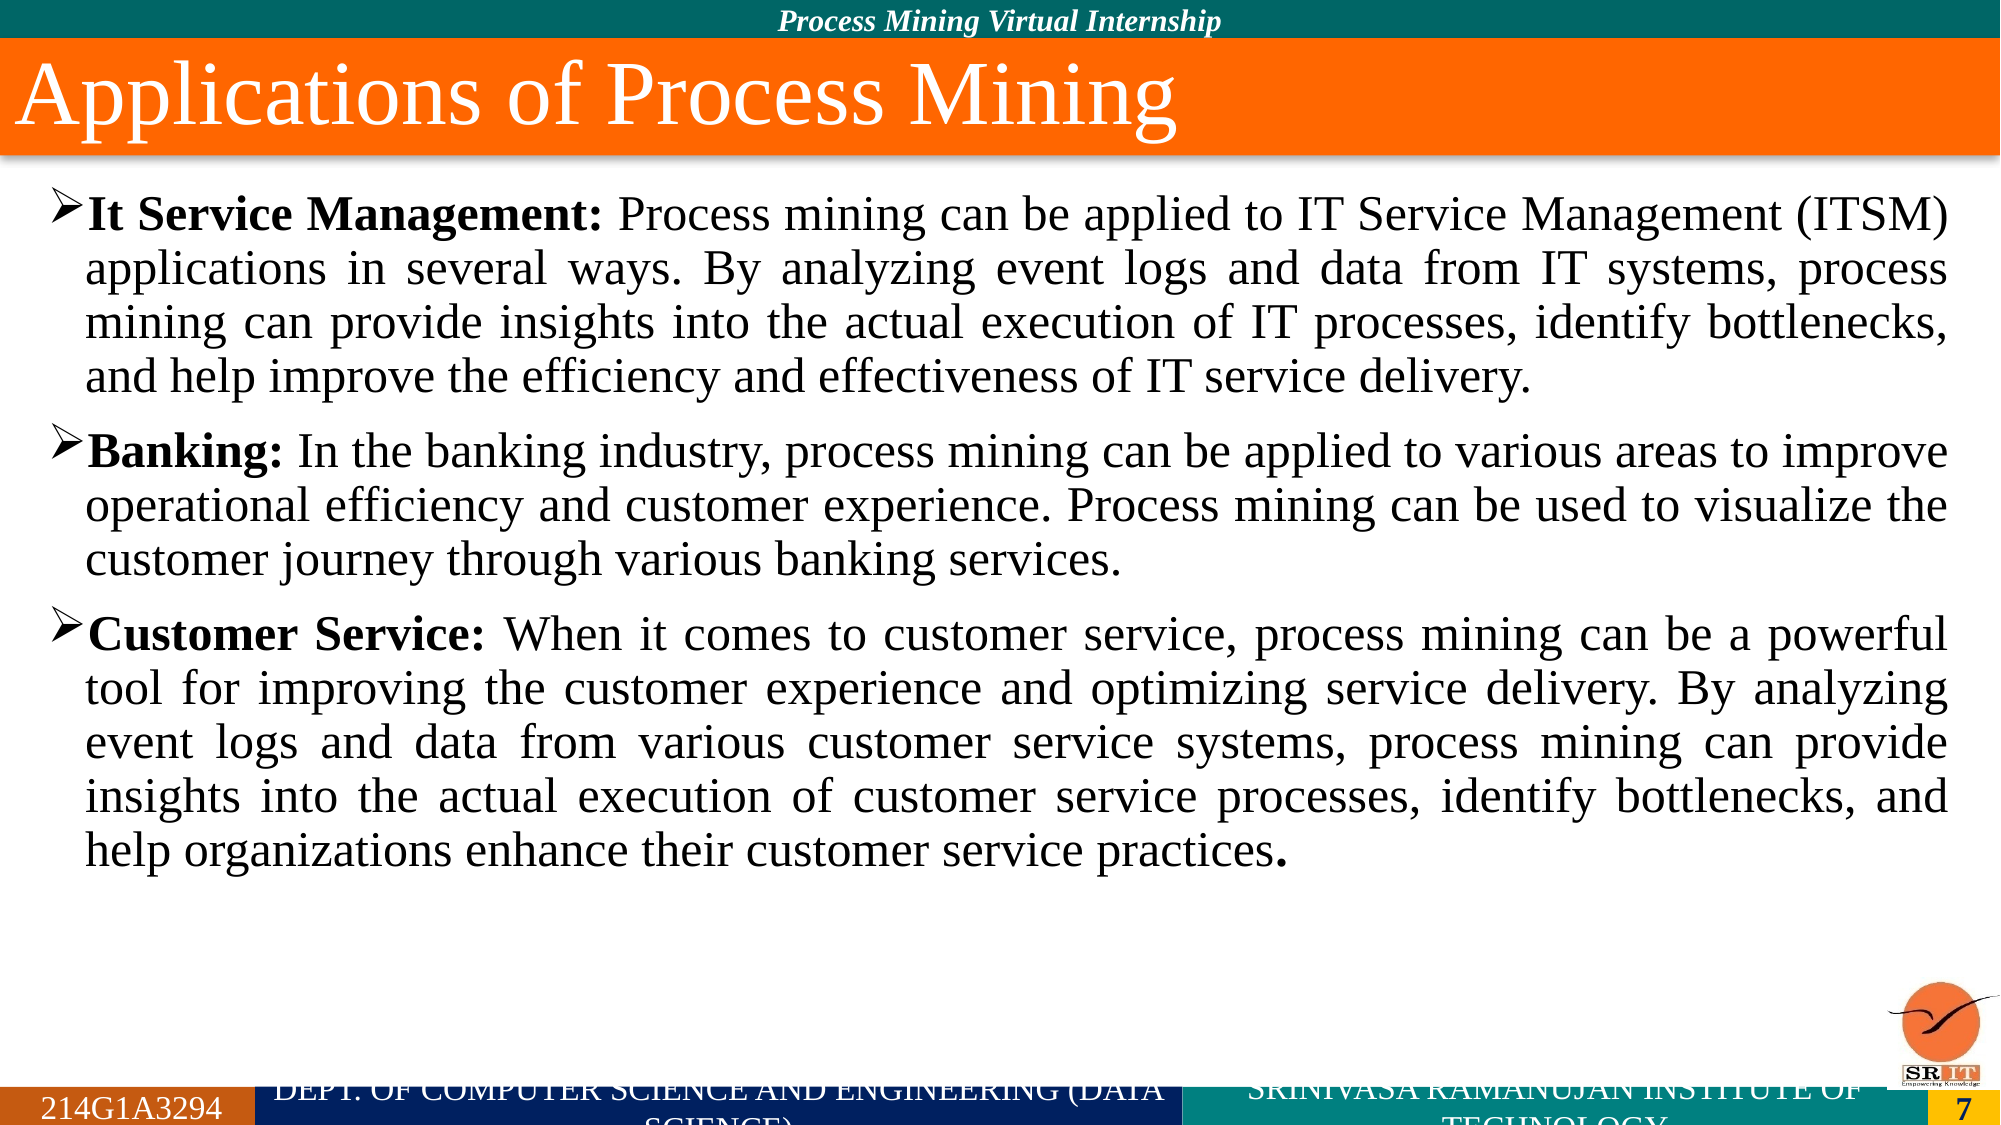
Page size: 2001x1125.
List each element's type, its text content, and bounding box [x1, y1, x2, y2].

title Applications of Process Mining [0, 38, 2000, 156]
list It Service Management: Process mining can be applied to IT Service Management (ITSM) applications in several ways. By analyzing event logs and data from IT systems, process mining can provide insights into the actual execution of IT processes, identify bottlenecks, and help improve the efficiency and effectiveness of IT service delivery. Banking: In the banking industry, process mining can be applied to various areas to improve operational efficiency and customer experience. Process mining can be used to visualize the customer journey through various banking services. Customer Service: When it comes to customer service, process mining can be a powerful tool for improving the customer experience and optimizing service delivery. By analyzing event logs and data from various customer service systems, process mining can provide insights into the actual execution of customer service processes, identify bottlenecks, and help organizations enhance their customer service practices. [32, 179, 1965, 1065]
picture [1887, 977, 2000, 1090]
